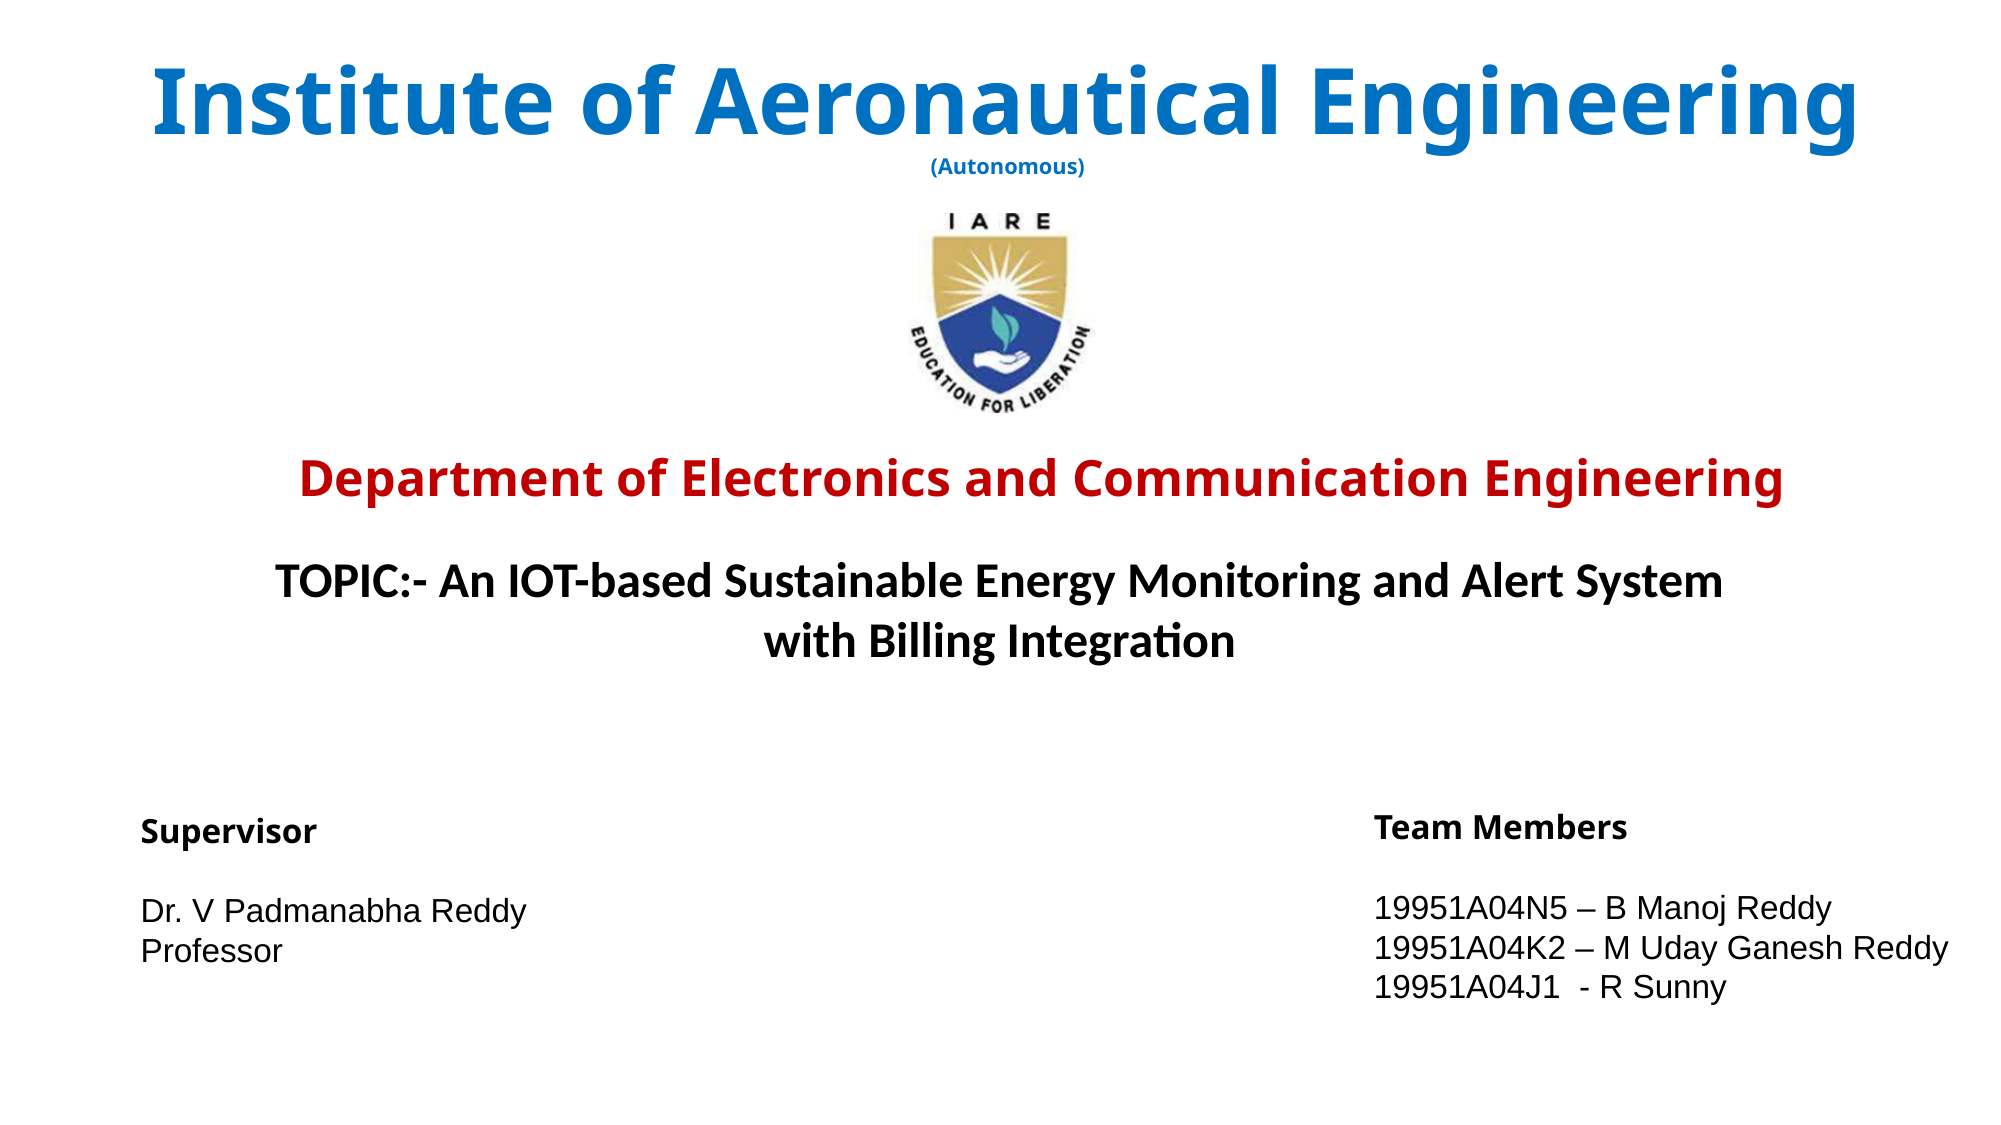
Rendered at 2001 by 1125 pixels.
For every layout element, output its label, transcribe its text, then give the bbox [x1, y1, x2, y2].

text_box Team Members 19951A04N5 – B Manoj Reddy 19951A04K2 – M Uday Ganesh Reddy 19951A04J1 - R Sunny [1359, 798, 2000, 1053]
text_box Department of Electronics and Communication Engineering [283, 438, 1801, 514]
text_box Supervisor Dr. V Padmanabha Reddy Professor [125, 802, 1068, 977]
text_box TOPIC:- An IOT-based Sustainable Energy Monitoring and Alert System with Billing Integration [255, 540, 1745, 715]
picture [900, 213, 1100, 413]
text_box Institute of Aeronautical Engineering (Autonomous) [138, 35, 1878, 187]
